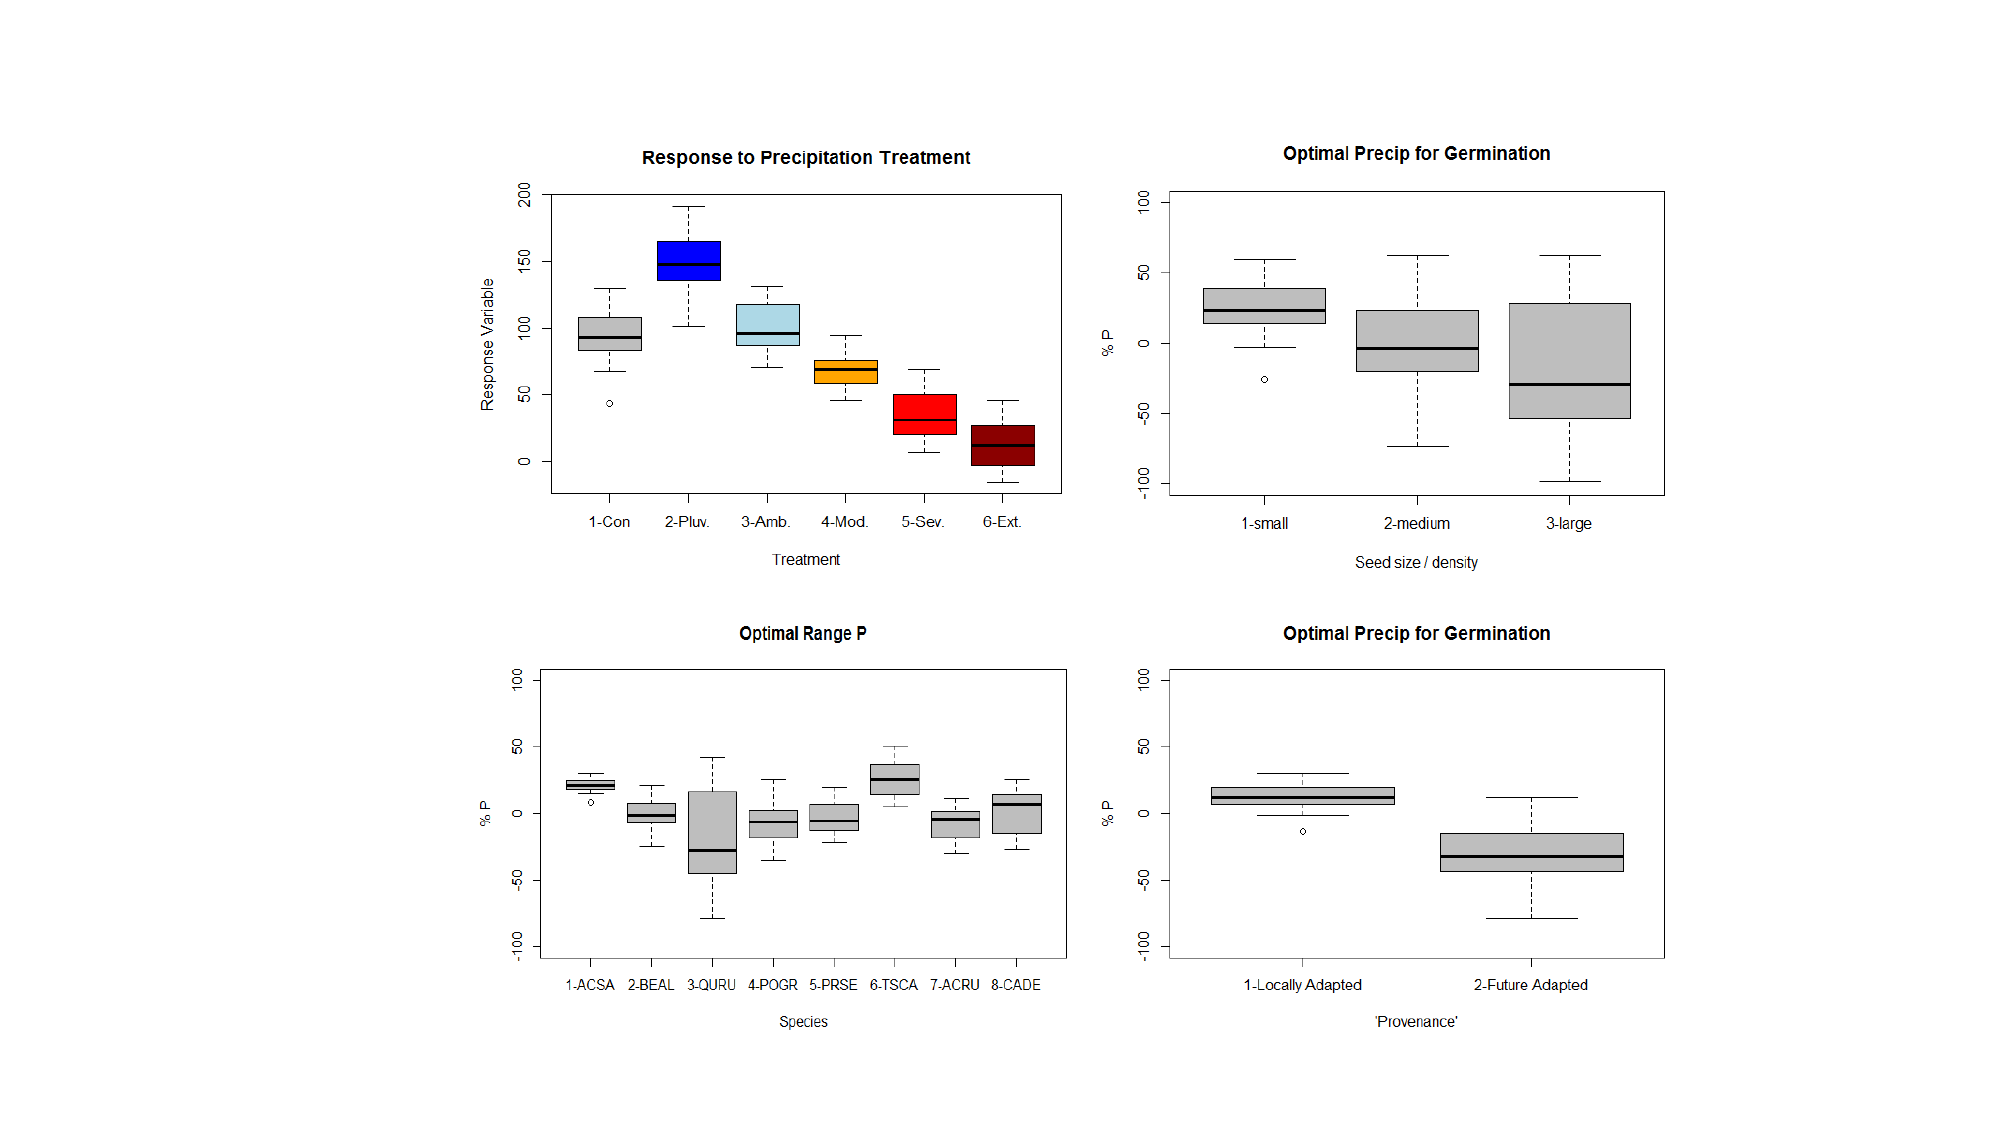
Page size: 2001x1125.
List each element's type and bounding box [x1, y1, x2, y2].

picture [475, 113, 1702, 591]
picture [475, 595, 1702, 1049]
